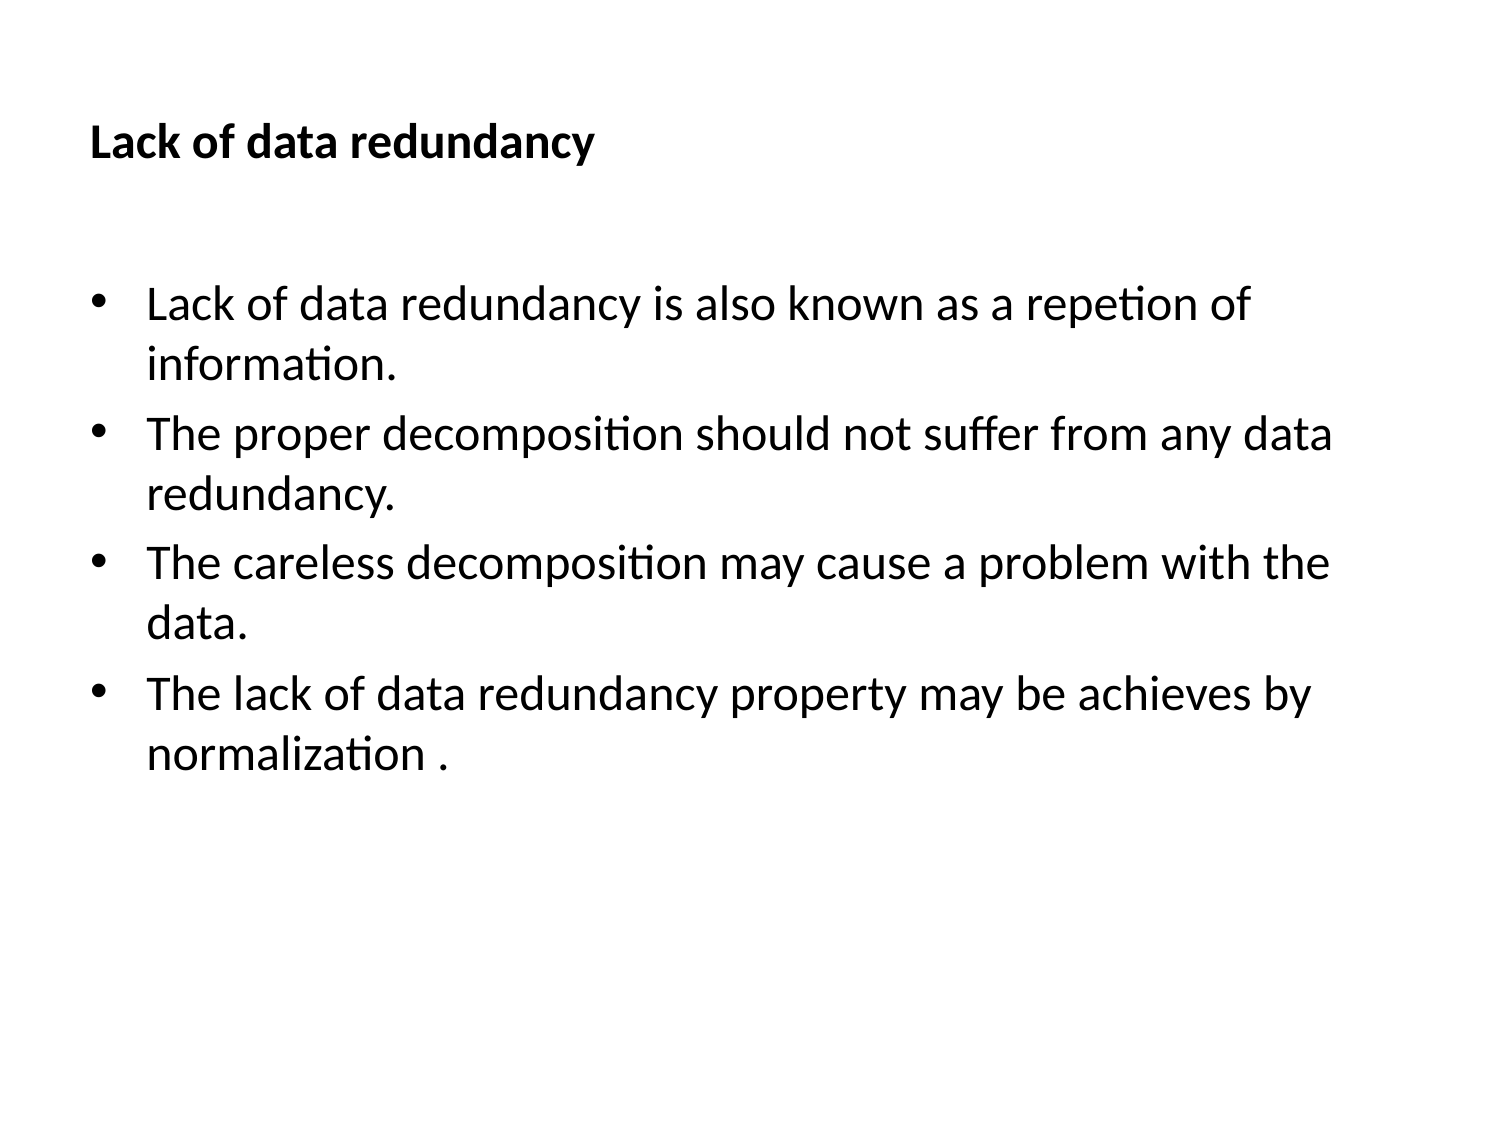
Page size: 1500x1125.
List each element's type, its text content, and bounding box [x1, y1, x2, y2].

list Lack of data redundancy is also known as a repetion of information. The proper decomposition should not suffer from any data redundancy. The careless decomposition may cause a problem with the data. The lack of data redundancy property may be achieves by normalization . [75, 262, 1425, 1005]
title Lack of data redundancy [75, 45, 1425, 233]
